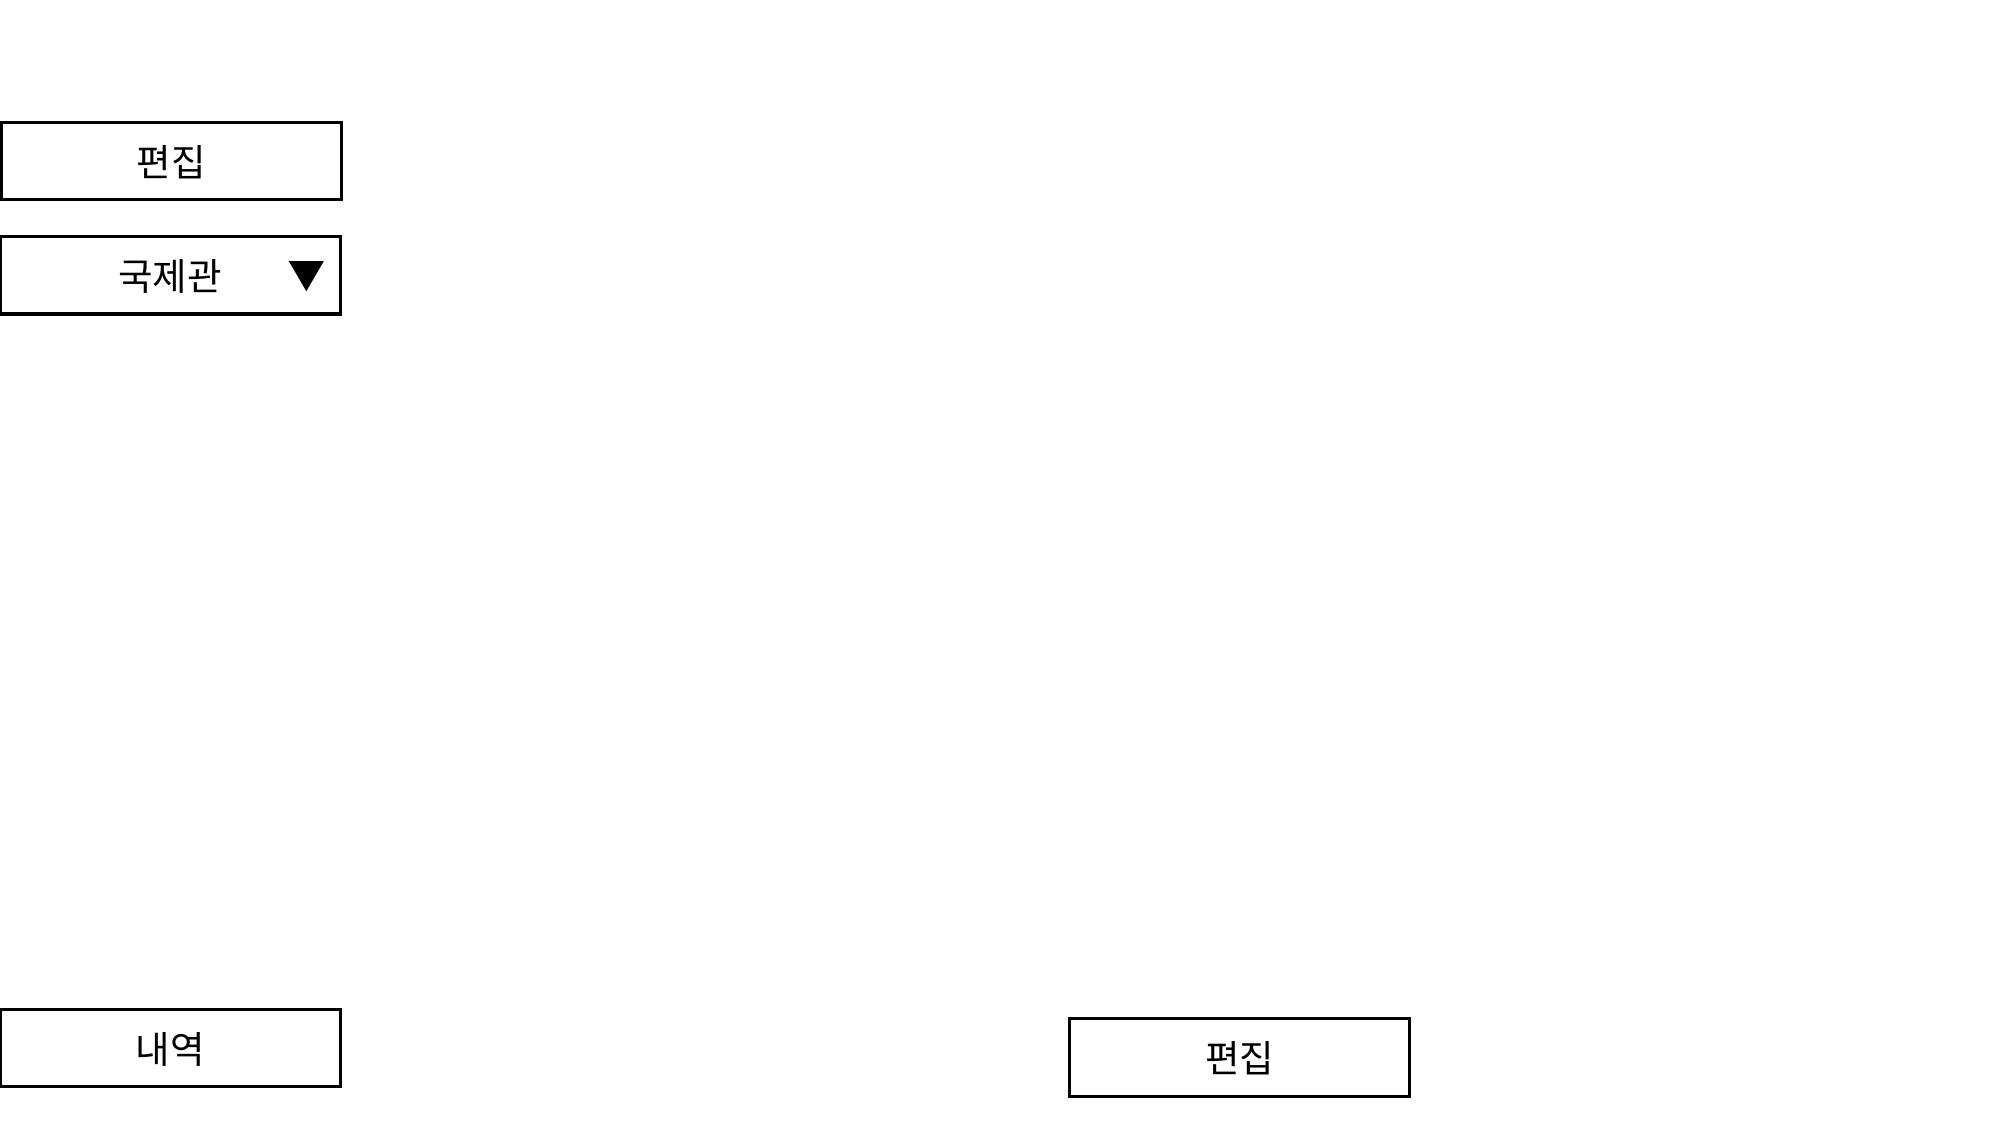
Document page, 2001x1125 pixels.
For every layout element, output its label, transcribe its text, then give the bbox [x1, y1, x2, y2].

text_box 국제관 [0, 235, 342, 316]
text_box [288, 261, 324, 292]
text_box 내역 [0, 1008, 342, 1088]
text_box 편집 [0, 121, 343, 201]
text_box 편집 [1068, 1017, 1411, 1098]
